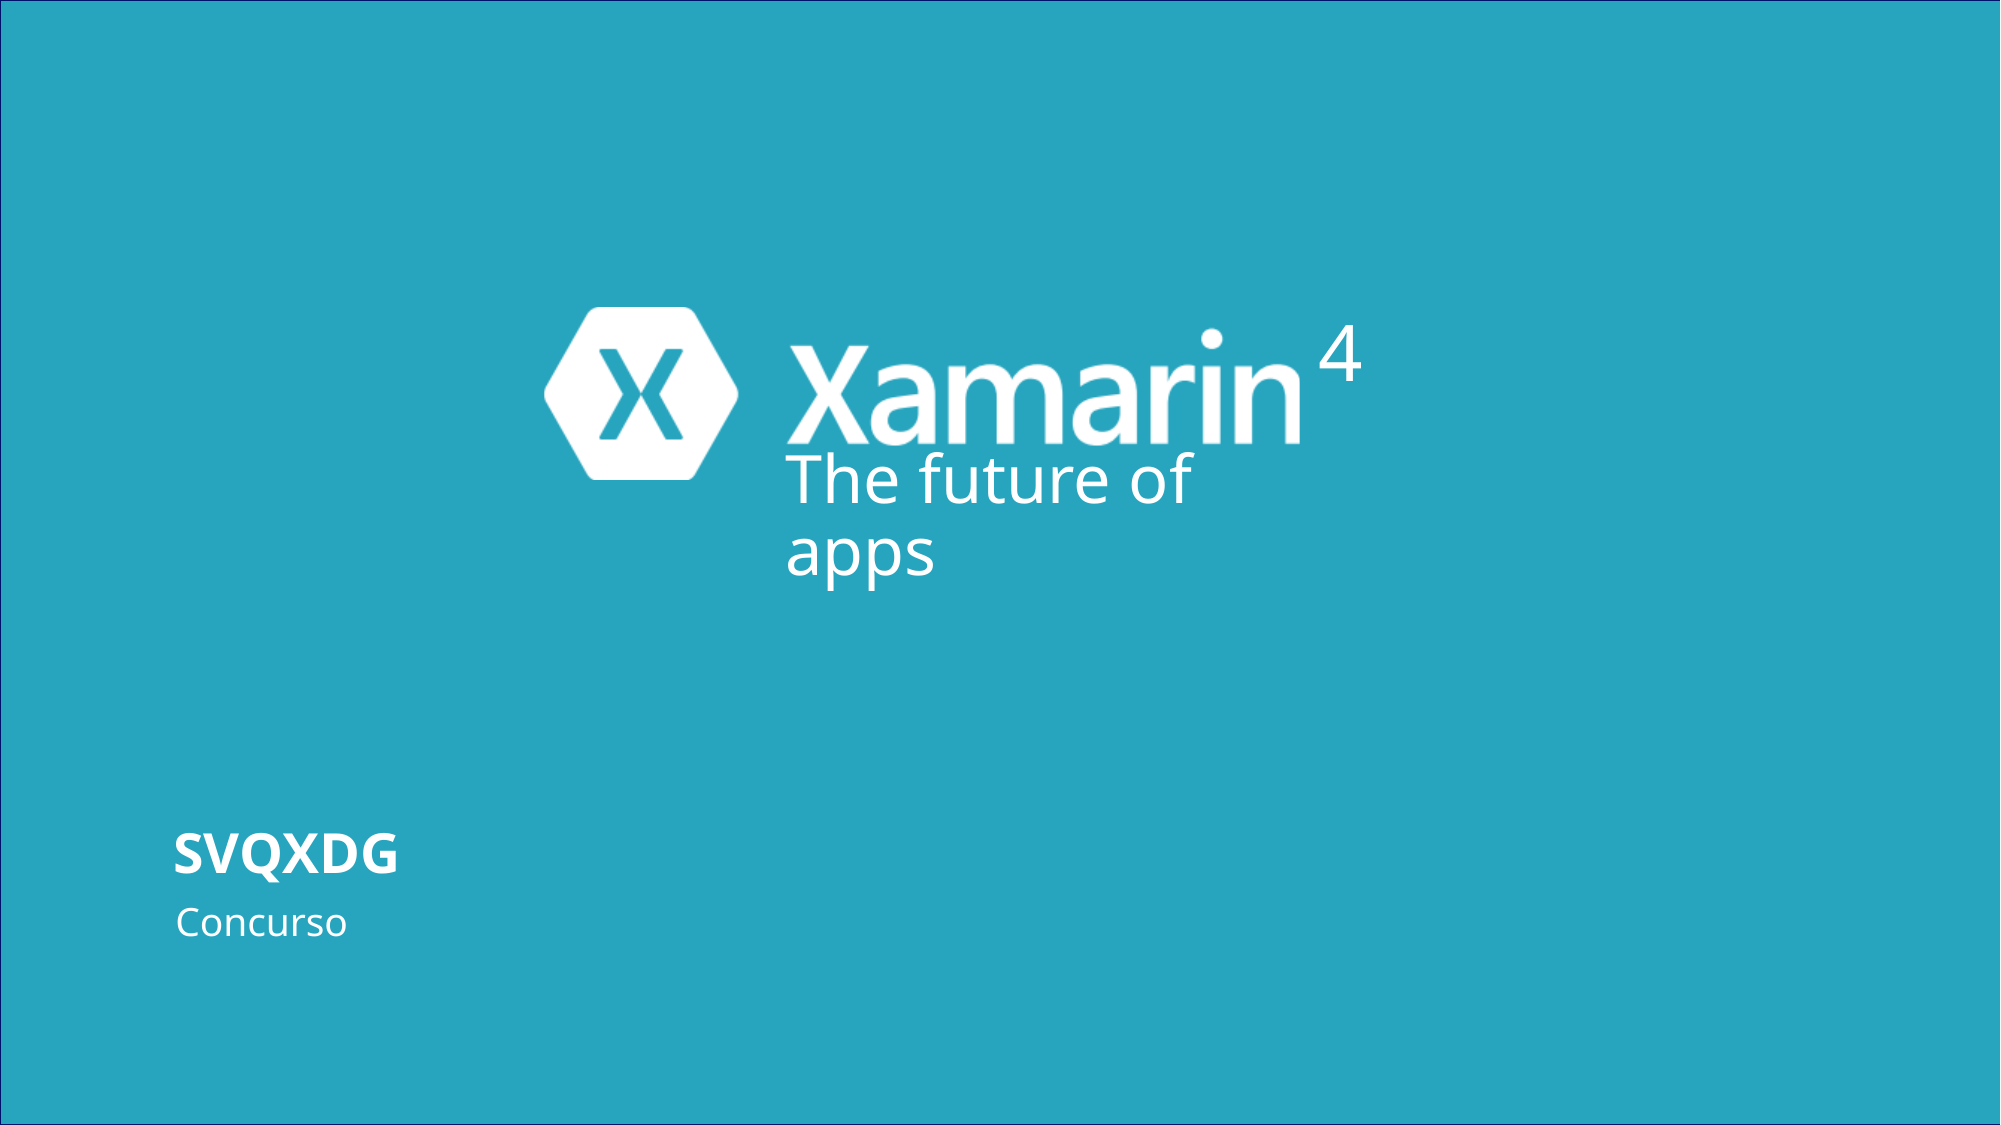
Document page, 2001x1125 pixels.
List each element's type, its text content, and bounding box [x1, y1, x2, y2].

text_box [543, 307, 1375, 561]
text_box Concurso [160, 881, 620, 967]
text_box SVQXDG [158, 813, 864, 899]
text_box [0, 0, 2000, 1125]
